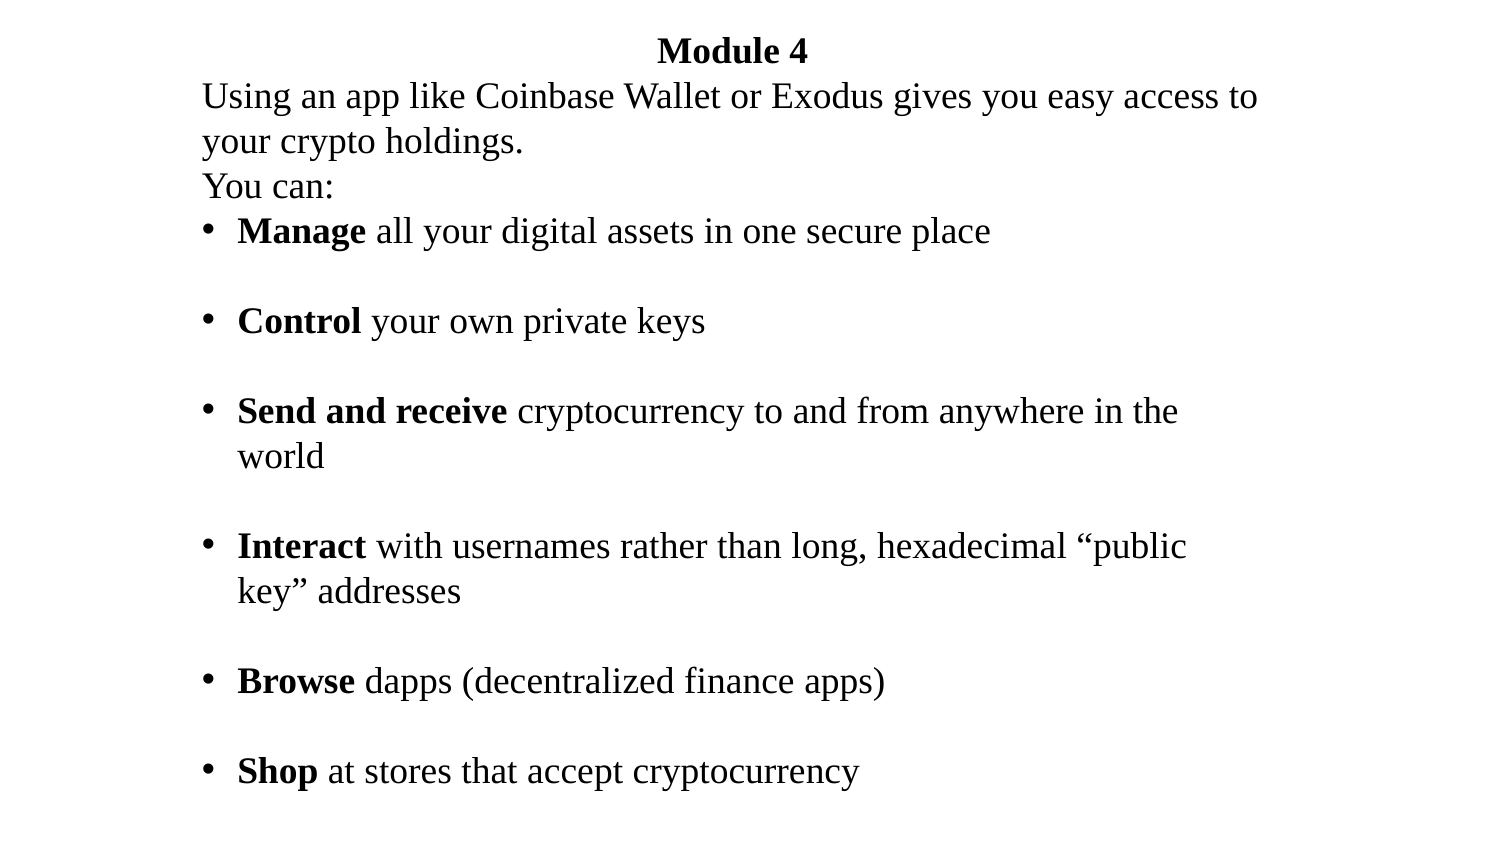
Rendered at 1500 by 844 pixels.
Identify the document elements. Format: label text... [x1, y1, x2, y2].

text_box Module 4 Using an app like Coinbase Wallet or Exodus gives you easy access to your crypto holdings. You can: Manage all your digital assets in one secure place Control your own private keys Send and receive cryptocurrency to and from anywhere in the world Interact with usernames rather than long, hexadecimal “public key” addresses Browse dapps (decentralized finance apps) Shop at stores that accept cryptocurrency [201, 14, 1264, 844]
